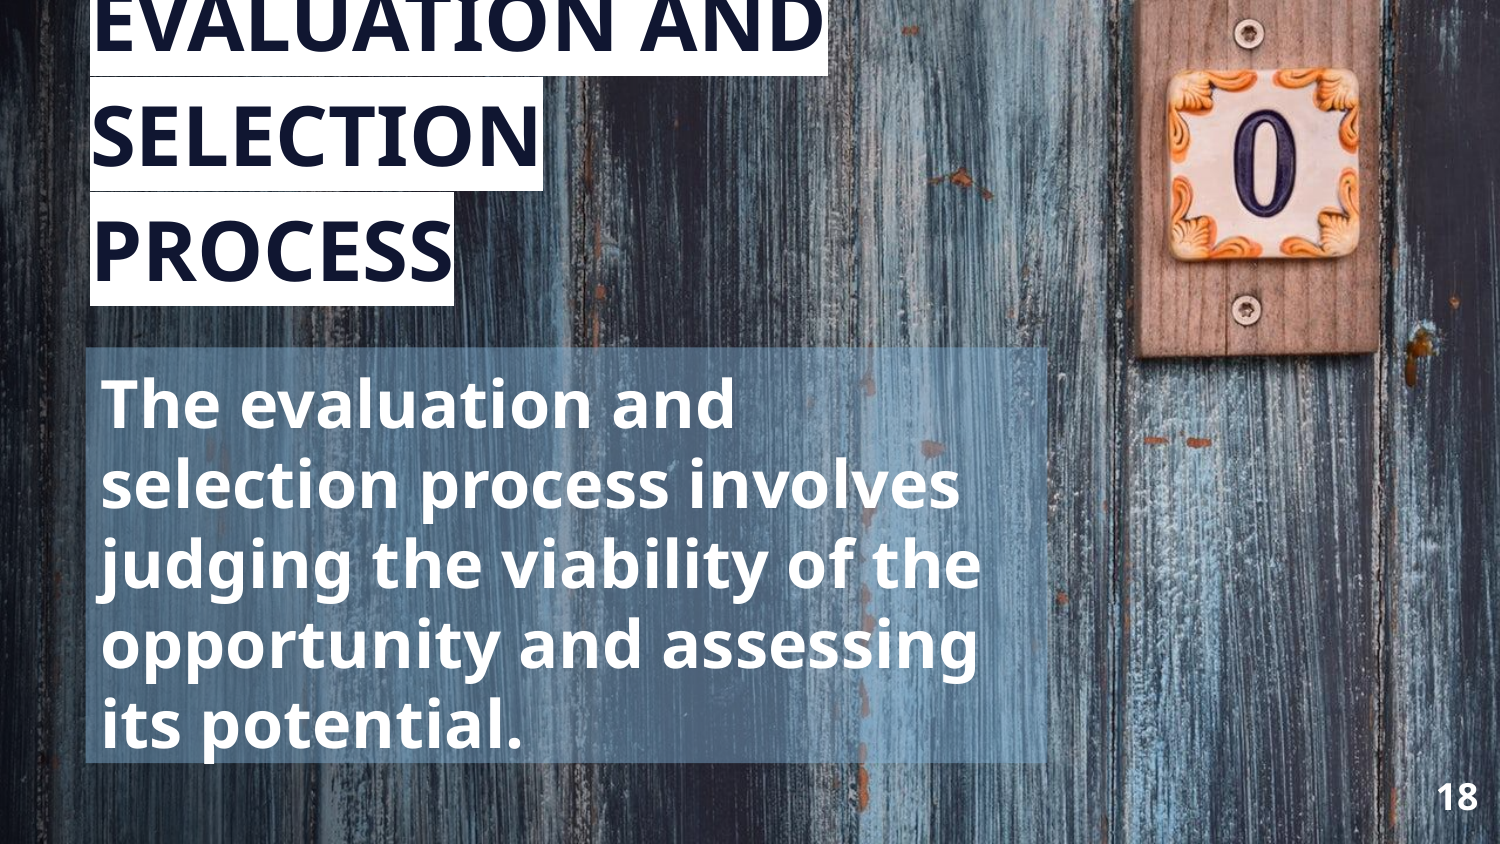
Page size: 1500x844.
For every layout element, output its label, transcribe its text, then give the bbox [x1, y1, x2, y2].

list The evaluation and selection process involves judging the viability of the opportunity and assessing its potential. [85, 347, 1048, 764]
picture [0, 0, 1500, 844]
slide_number ‹#› [1407, 752, 1494, 844]
title EVALUATION AND SELECTION PROCESS [75, 35, 887, 313]
